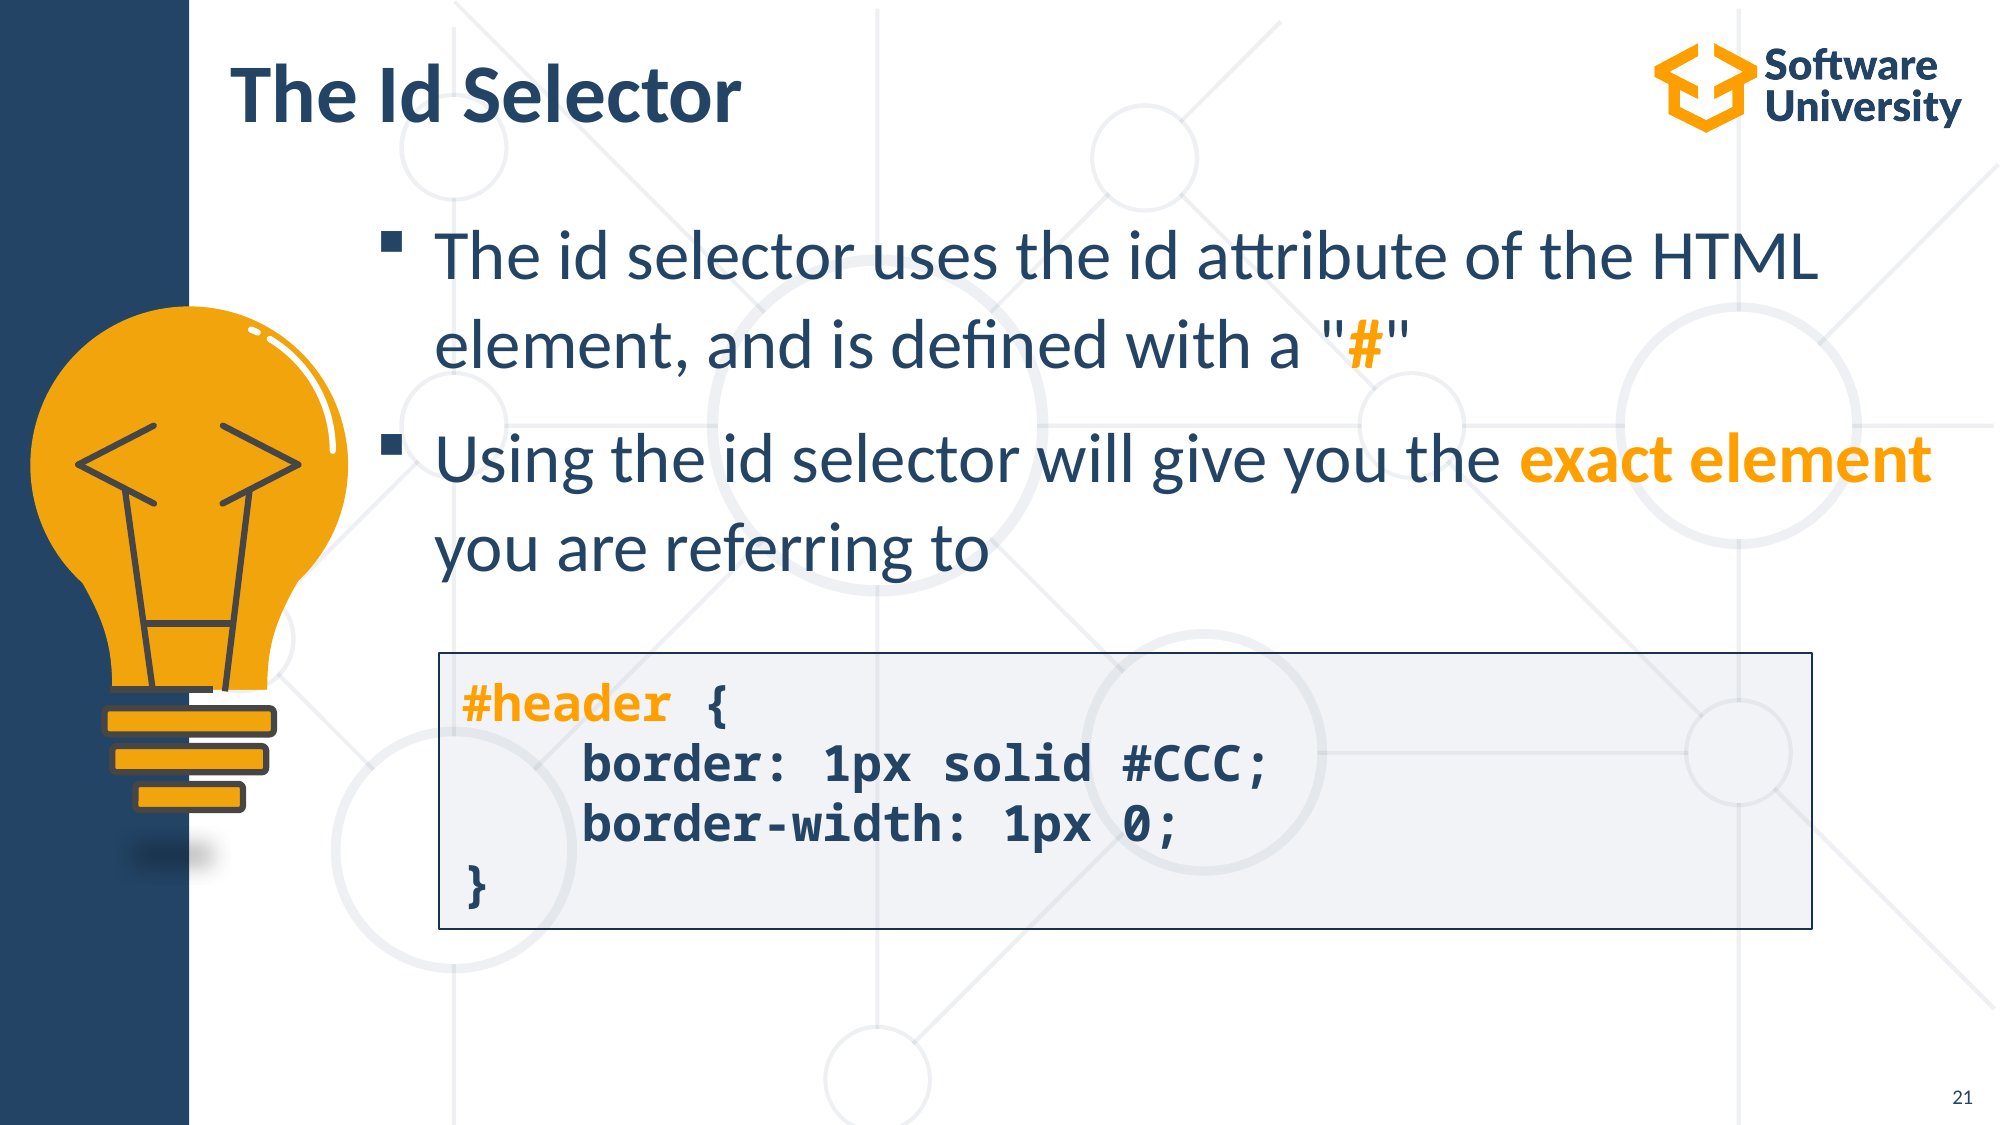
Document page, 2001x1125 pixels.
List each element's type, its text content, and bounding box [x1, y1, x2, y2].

text_box #header { border: 1px solid #CCC; border-width: 1px 0; } [438, 653, 1812, 929]
text_box 21 [1927, 1067, 1989, 1117]
list The id selector uses the id attribute of the HTML element, and is defined with a "#" Using the id selector will give you the exact element you are referring to [357, 198, 2000, 1109]
picture [1641, 31, 1973, 145]
title The Id Selector [212, 16, 1628, 162]
